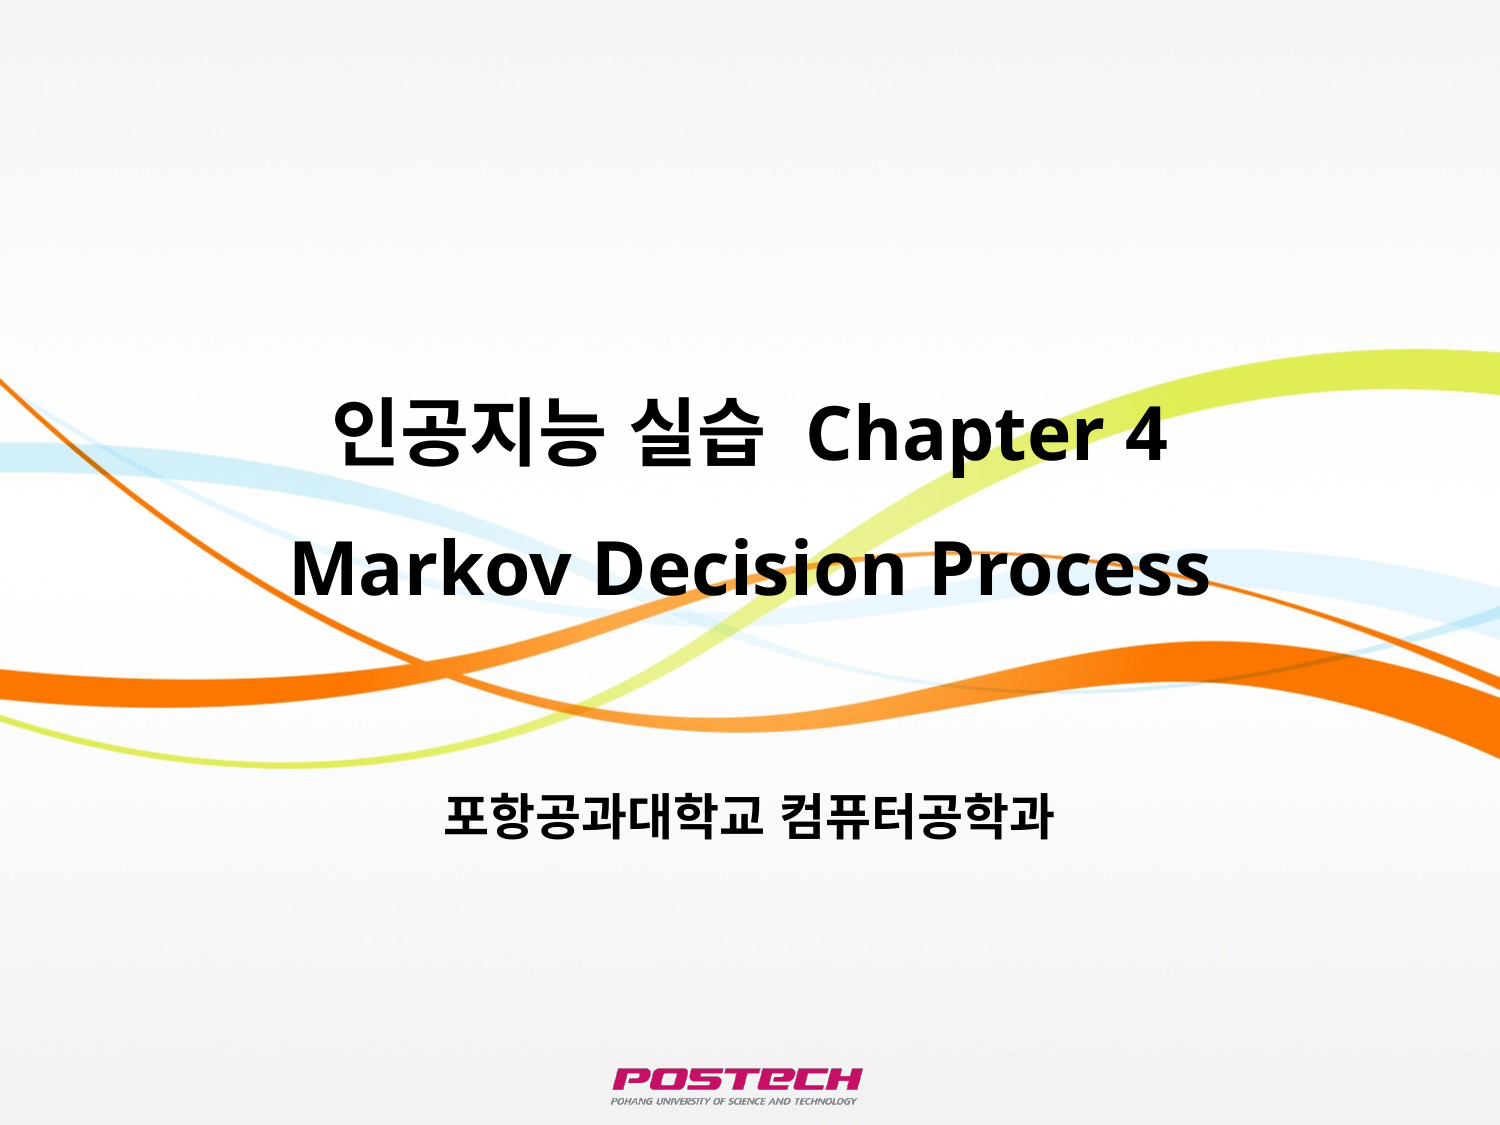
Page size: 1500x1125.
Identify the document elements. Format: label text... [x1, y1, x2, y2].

title 인공지능 실습 Chapter 4 Markov Decision Process [64, 209, 1436, 742]
picture [0, 0, 1500, 1125]
subtitle 포항공과대학교 컴퓨터공학과 [308, 741, 1192, 897]
